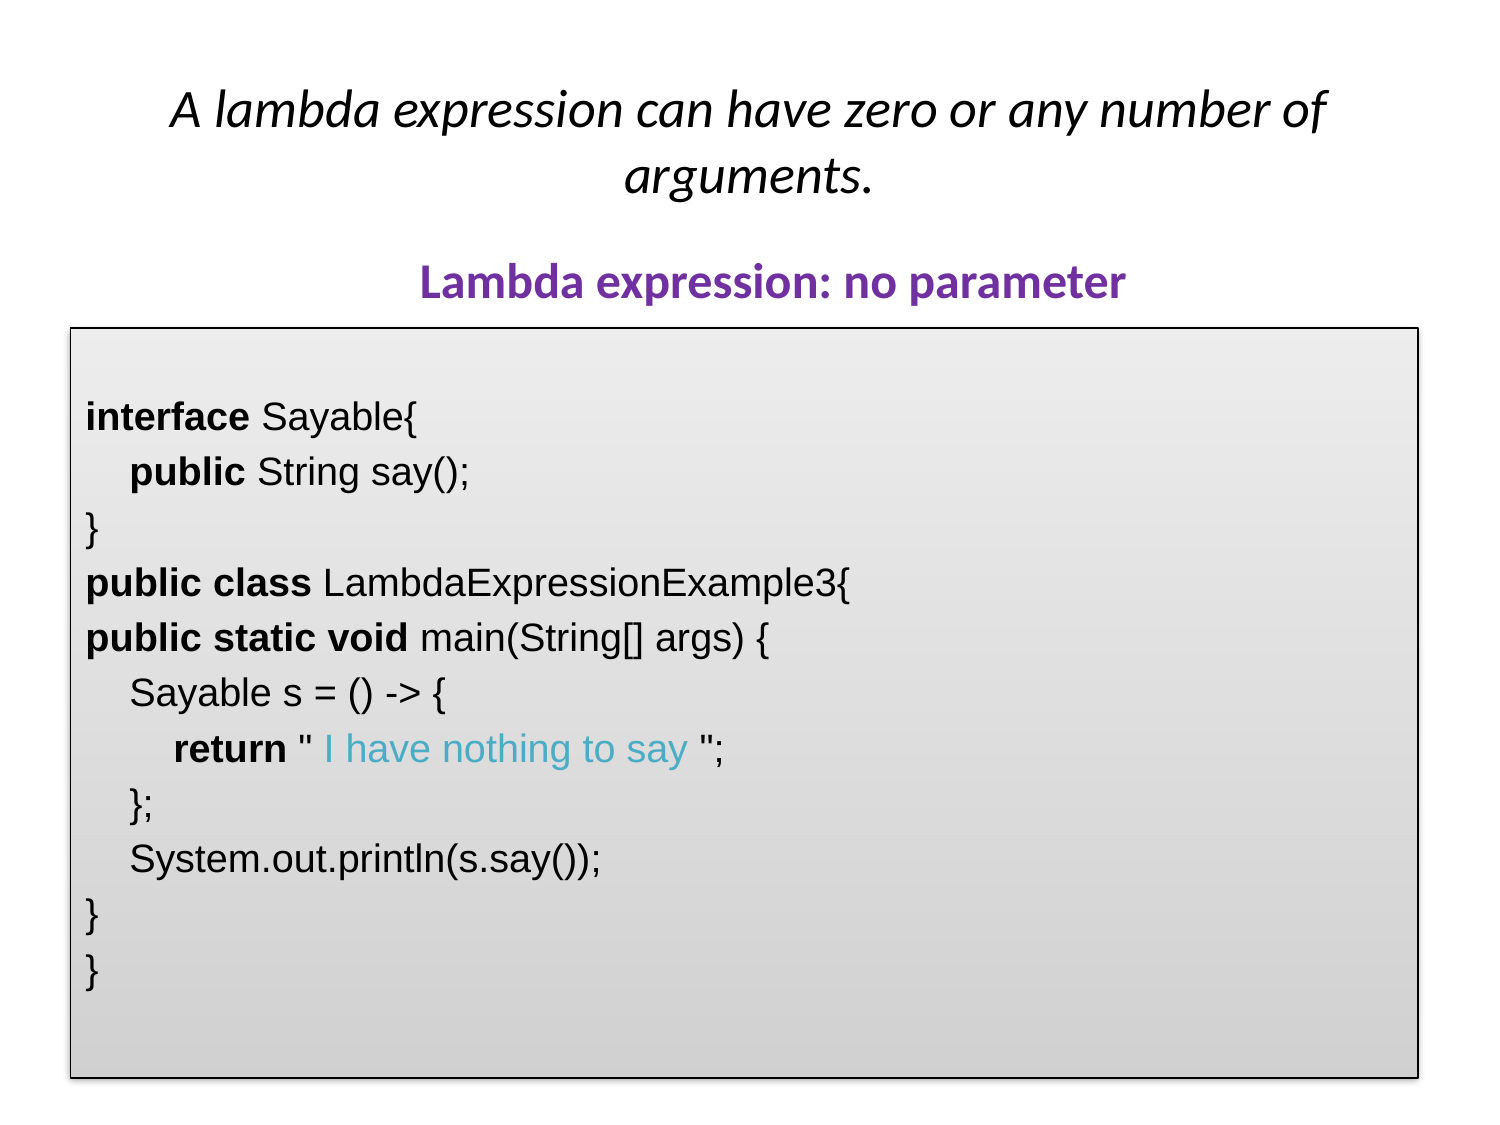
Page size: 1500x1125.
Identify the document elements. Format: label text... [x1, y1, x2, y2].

list Lambda expression: no parameter [339, 210, 1207, 316]
title A lambda expression can have zero or any number of arguments. [75, 45, 1425, 233]
list interface Sayable{ public String say(); } public class LambdaExpressionExample3{ public static void main(String[] args) { Sayable s = () -> { return " I have nothing to say "; }; System.out.println(s.say()); } } [70, 327, 1419, 1079]
